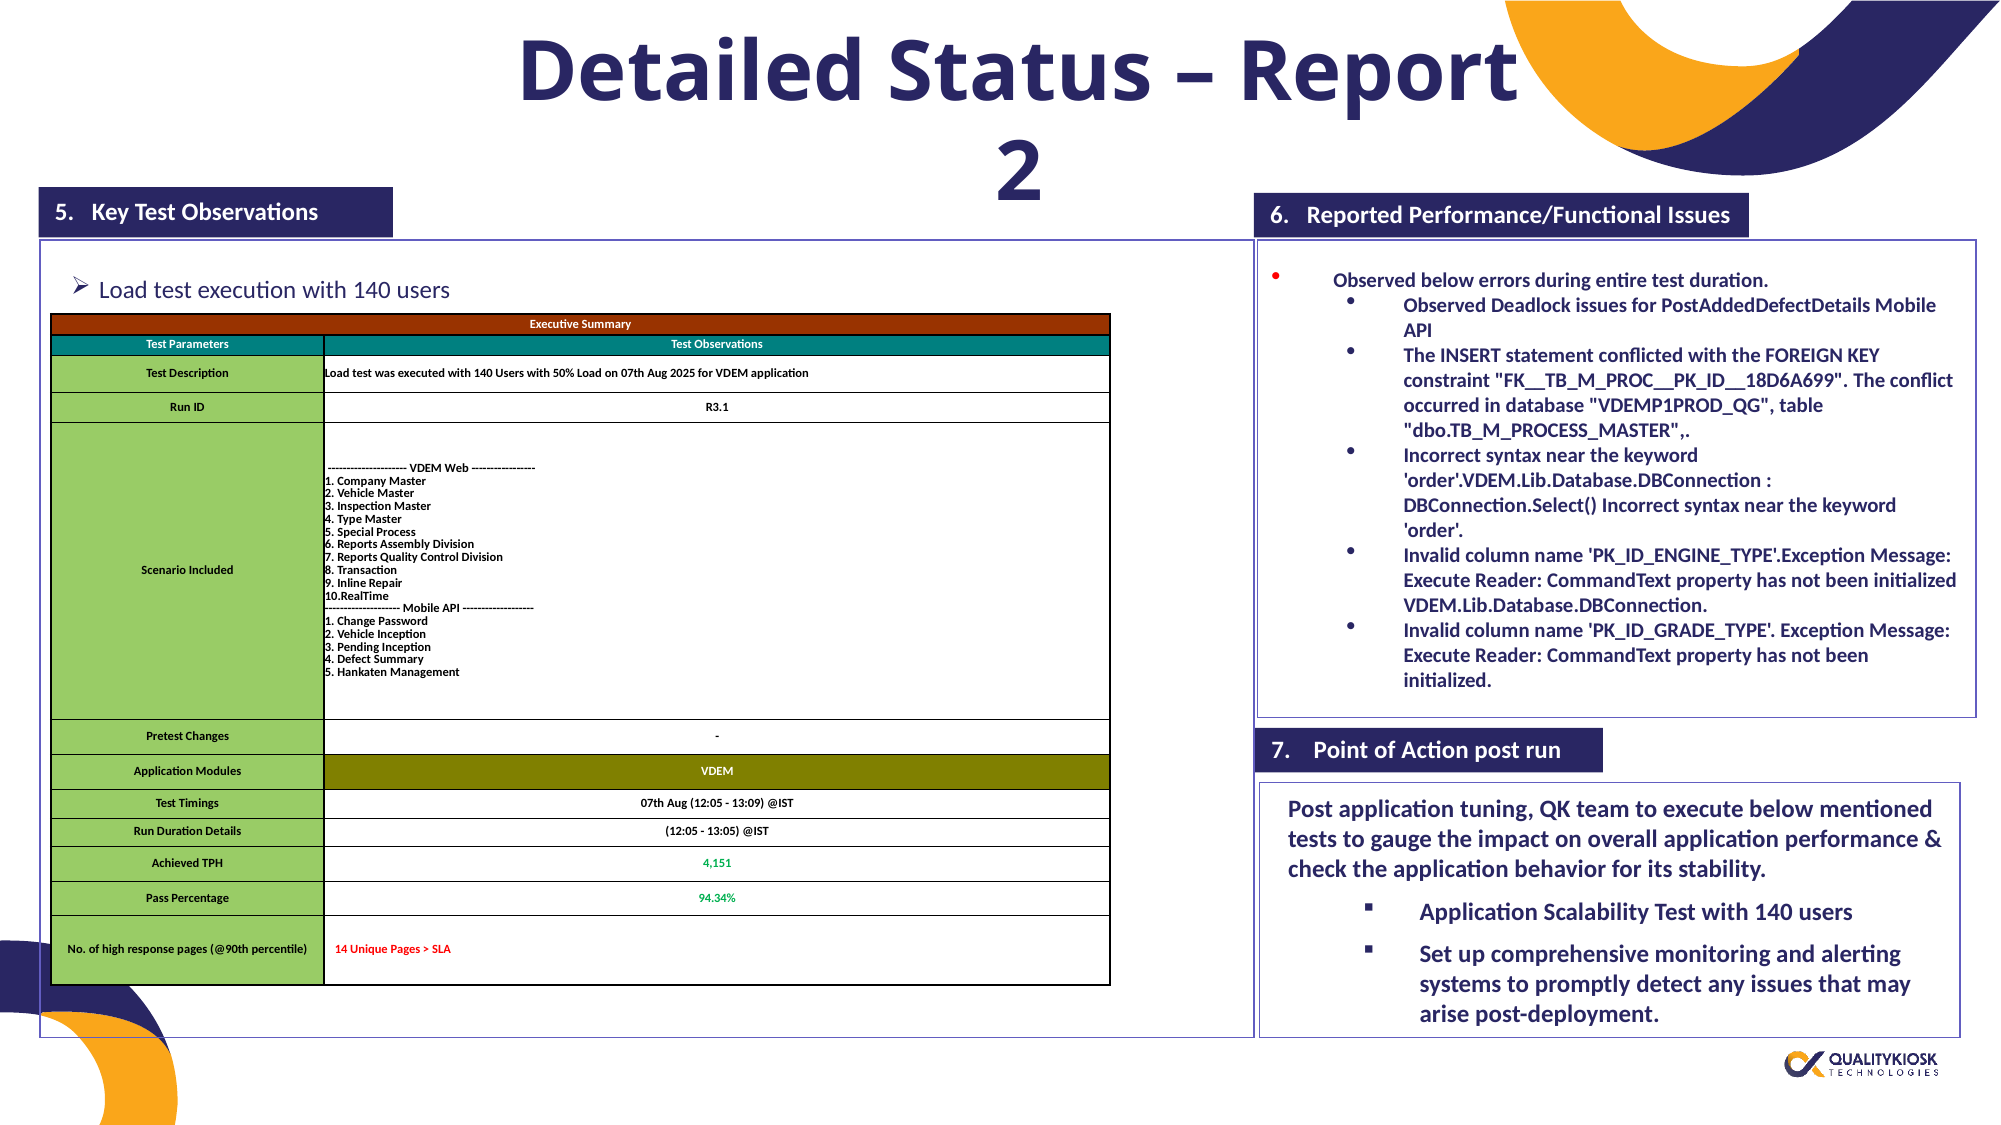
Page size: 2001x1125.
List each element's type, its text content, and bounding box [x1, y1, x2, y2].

table_cell 14 Unique Pages > SLA [325, 916, 1109, 984]
text_box [1504, 0, 1799, 150]
table_cell Achieved TPH [52, 847, 323, 881]
text_box [39, 239, 1254, 1038]
table_cell --------------------- VDEM Web ----------------- 1. Company Master 2. Vehicle Master 3. Inspection Master 4. Type Master 5. Special Process 6. Reports Assembly Division 7. Reports Quality Control Division 8. Transaction 9. Inline Repair 10.RealTime -------------------- Mobile API ------------------- 1. Change Password 2. Vehicle Inception 3. Pending Inception 4. Defect Summary 5. Hankaten Management [325, 423, 1109, 719]
text_box [1617, 0, 2000, 176]
table_cell Application Modules [52, 755, 323, 789]
table_cell Test Parameters [52, 336, 323, 355]
text_box 5. Key Test Observations [38, 187, 393, 238]
table_cell Test Timings [52, 790, 323, 818]
list Detailed Status – Report 2 [455, 59, 1545, 176]
text_box 6. Reported Performance/Functional Issues [1253, 192, 1749, 238]
table_cell Run ID [52, 393, 323, 422]
table_cell Test Description [52, 356, 323, 392]
table_cell Run Duration Details [52, 819, 323, 846]
table_cell 07th Aug (12:05 - 13:09) @IST [325, 790, 1109, 818]
text_box [0, 940, 39, 1015]
table_cell No. of high response pages (@90th percentile) [52, 916, 323, 984]
table_cell - [325, 720, 1109, 754]
table_cell Scenario Included [52, 423, 323, 719]
picture [1769, 1038, 1953, 1092]
text_box 7. Point of Action post run [1255, 727, 1603, 773]
table_cell 94.34% [325, 882, 1109, 915]
table_cell Test Observations [325, 336, 1109, 355]
text_box Load test execution with 140 users [56, 263, 963, 313]
text_box [158, 1038, 171, 1054]
table_cell (12:05 - 13:05) @IST [325, 819, 1109, 846]
table_cell R3.1 [325, 393, 1109, 422]
table_cell Pass Percentage [52, 882, 323, 915]
text_box Post application tuning, QK team to execute below mentioned tests to gauge the impact on overall application performance & check the application behavior for its stability. Application Scalability Test with 140 users Set up comprehensive monitoring and alerting systems to promptly detect any issues that may arise post-deployment. [1259, 782, 1961, 1038]
table_header Executive Summary [52, 315, 1109, 334]
text_box Observed below errors during entire test duration. Observed Deadlock issues for PostAddedDefectDetails Mobile API The INSERT statement conflicted with the FOREIGN KEY constraint "FK__TB_M_PROC__PK_ID__18D6A699". The conflict occurred in database "VDEMP1PROD_QG", table "dbo.TB_M_PROCESS_MASTER",. Incorrect syntax near the keyword 'order'.VDEM.Lib.Database.DBConnection : DBConnection.Select() Incorrect syntax near the keyword 'order'. Invalid column name 'PK_ID_ENGINE_TYPE'.Exception Message: Execute Reader: CommandText property has not been initialized VDEM.Lib.Database.DBConnection. Invalid column name 'PK_ID_GRADE_TYPE'. Exception Message: Execute Reader: CommandText property has not been initialized. [1257, 239, 1977, 718]
text_box [79, 1038, 178, 1125]
table_cell 4,151 [325, 847, 1109, 881]
table_cell VDEM [325, 755, 1109, 789]
table_cell Pretest Changes [52, 720, 323, 754]
table_cell Load test was executed with 140 Users with 50% Load on 07th Aug 2025 for VDEM application [325, 356, 1109, 392]
